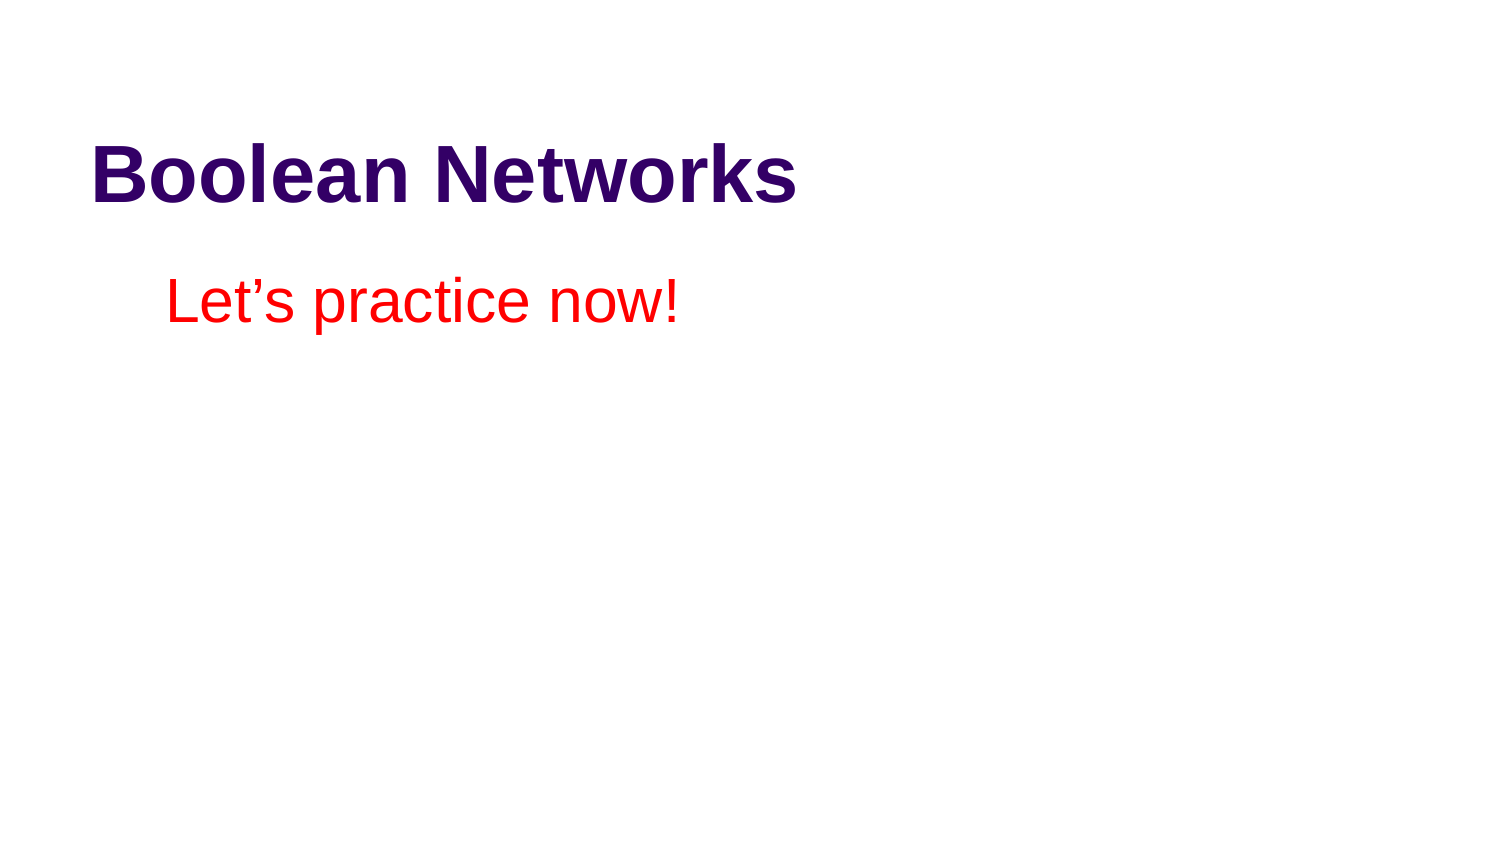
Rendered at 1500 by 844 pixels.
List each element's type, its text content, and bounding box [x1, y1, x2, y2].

title Boolean Networks [75, 15, 1432, 227]
list Let’s practice now! [75, 206, 1425, 633]
